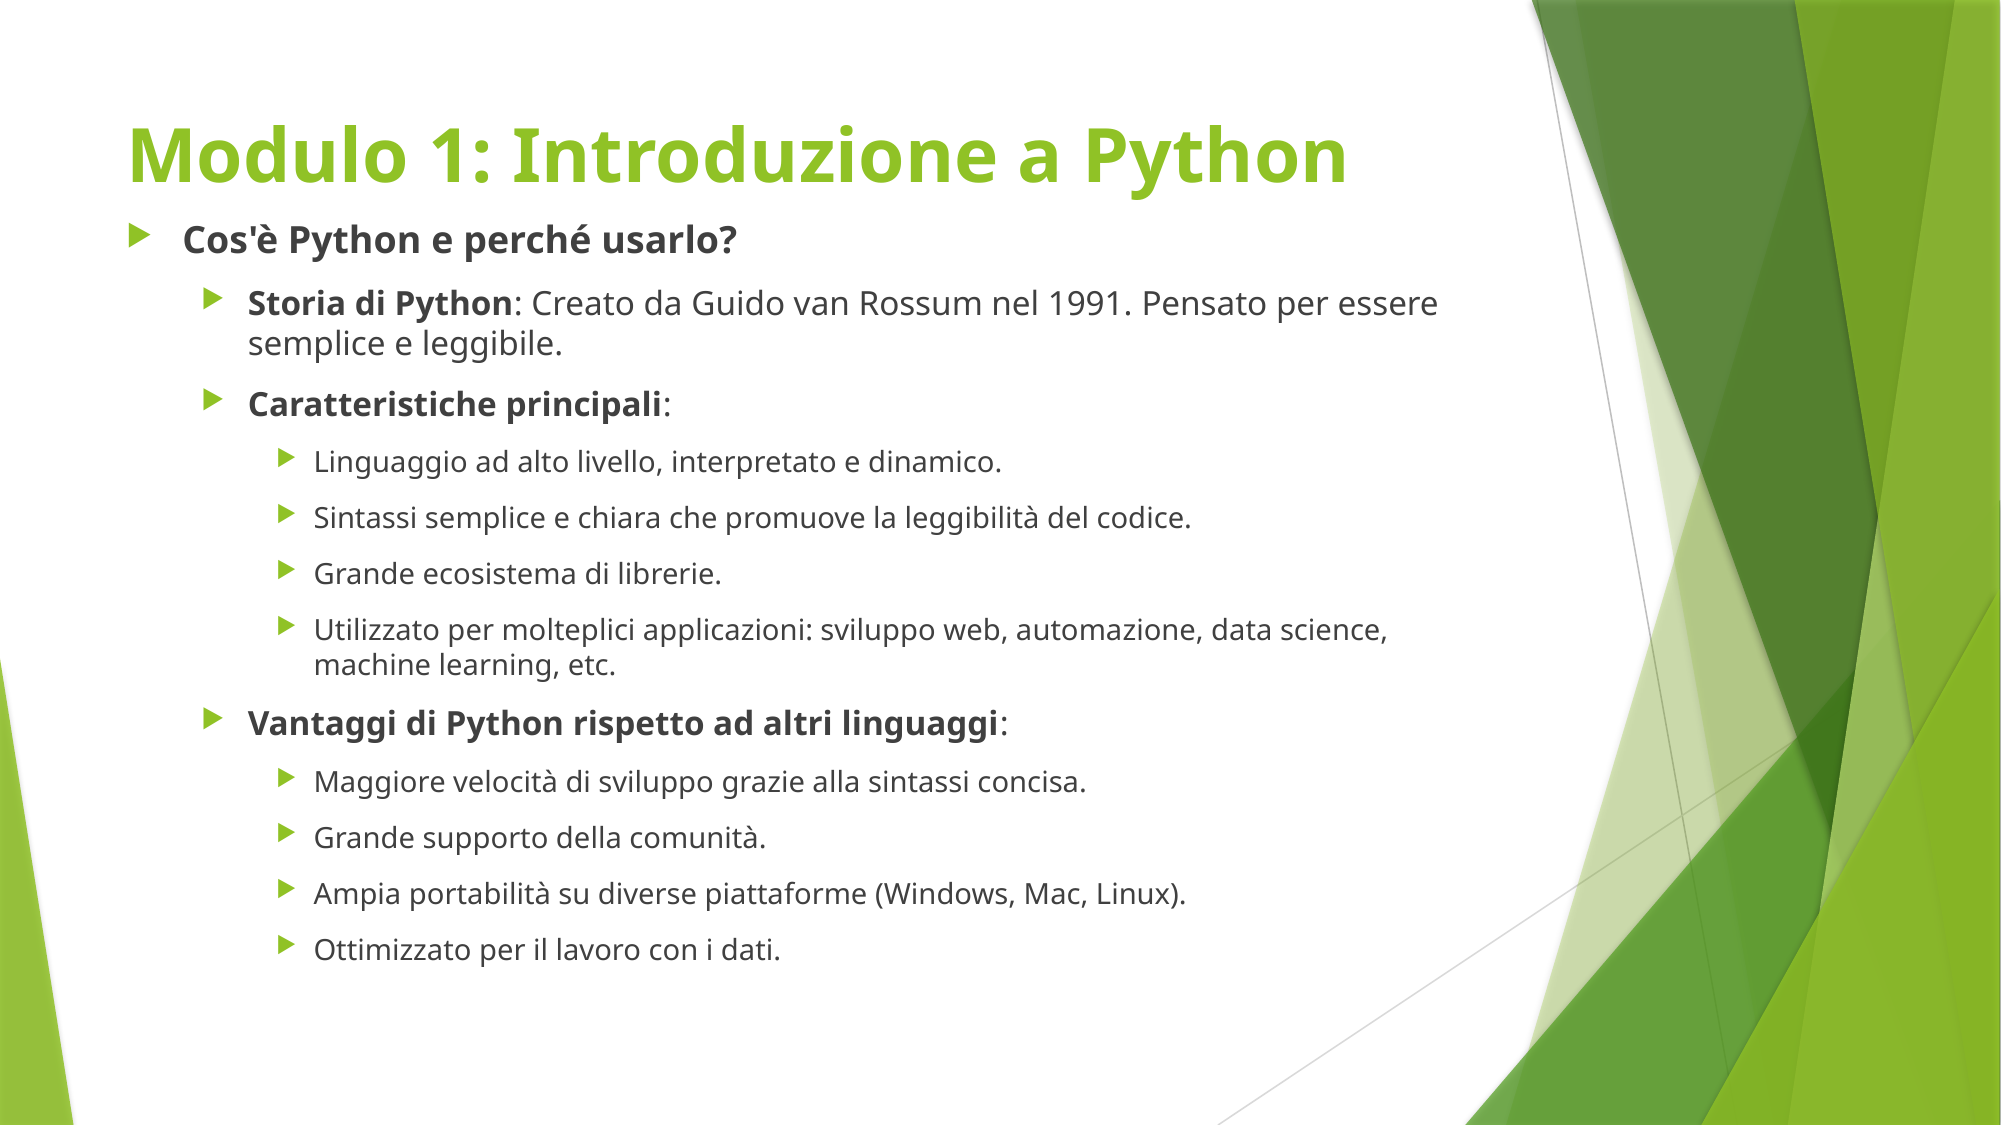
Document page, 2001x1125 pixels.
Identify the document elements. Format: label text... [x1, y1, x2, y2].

list Cos'è Python e perché usarlo? Storia di Python: Creato da Guido van Rossum nel 1991. Pensato per essere semplice e leggibile. Caratteristiche principali: Linguaggio ad alto livello, interpretato e dinamico. Sintassi semplice e chiara che promuove la leggibilità del codice. Grande ecosistema di librerie. Utilizzato per molteplici applicazioni: sviluppo web, automazione, data science, machine learning, etc. Vantaggi di Python rispetto ad altri linguaggi: Maggiore velocità di sviluppo grazie alla sintassi concisa. Grande supporto della comunità. Ampia portabilità su diverse piattaforme (Windows, Mac, Linux). Ottimizzato per il lavoro con i dati. [111, 208, 1522, 1042]
title Modulo 1: Introduzione a Python [111, 99, 1522, 208]
